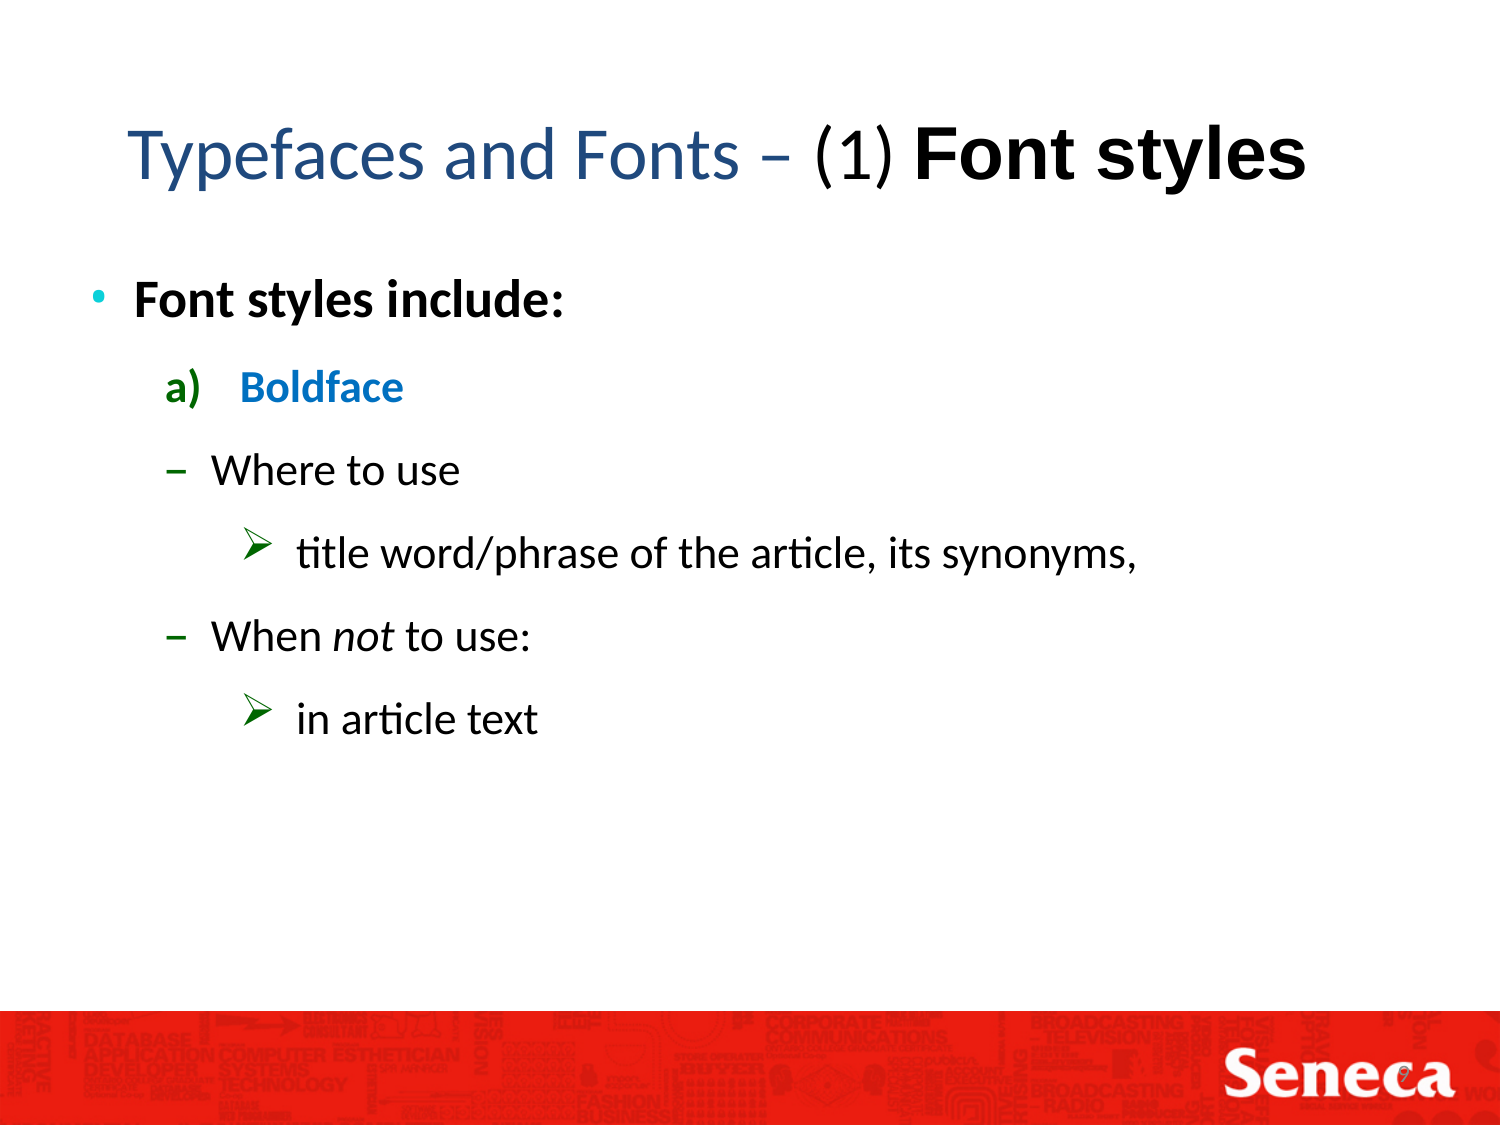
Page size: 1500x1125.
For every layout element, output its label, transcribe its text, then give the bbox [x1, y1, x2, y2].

text_box Font styles include: Boldface Where to use title word/phrase of the article, its synonyms, When not to use: in article text [74, 255, 1425, 988]
text_box Typefaces and Fonts – (1) Font styles [112, 66, 1425, 232]
picture [0, 1011, 1500, 1125]
slide_number 9 [1074, 1042, 1425, 1103]
